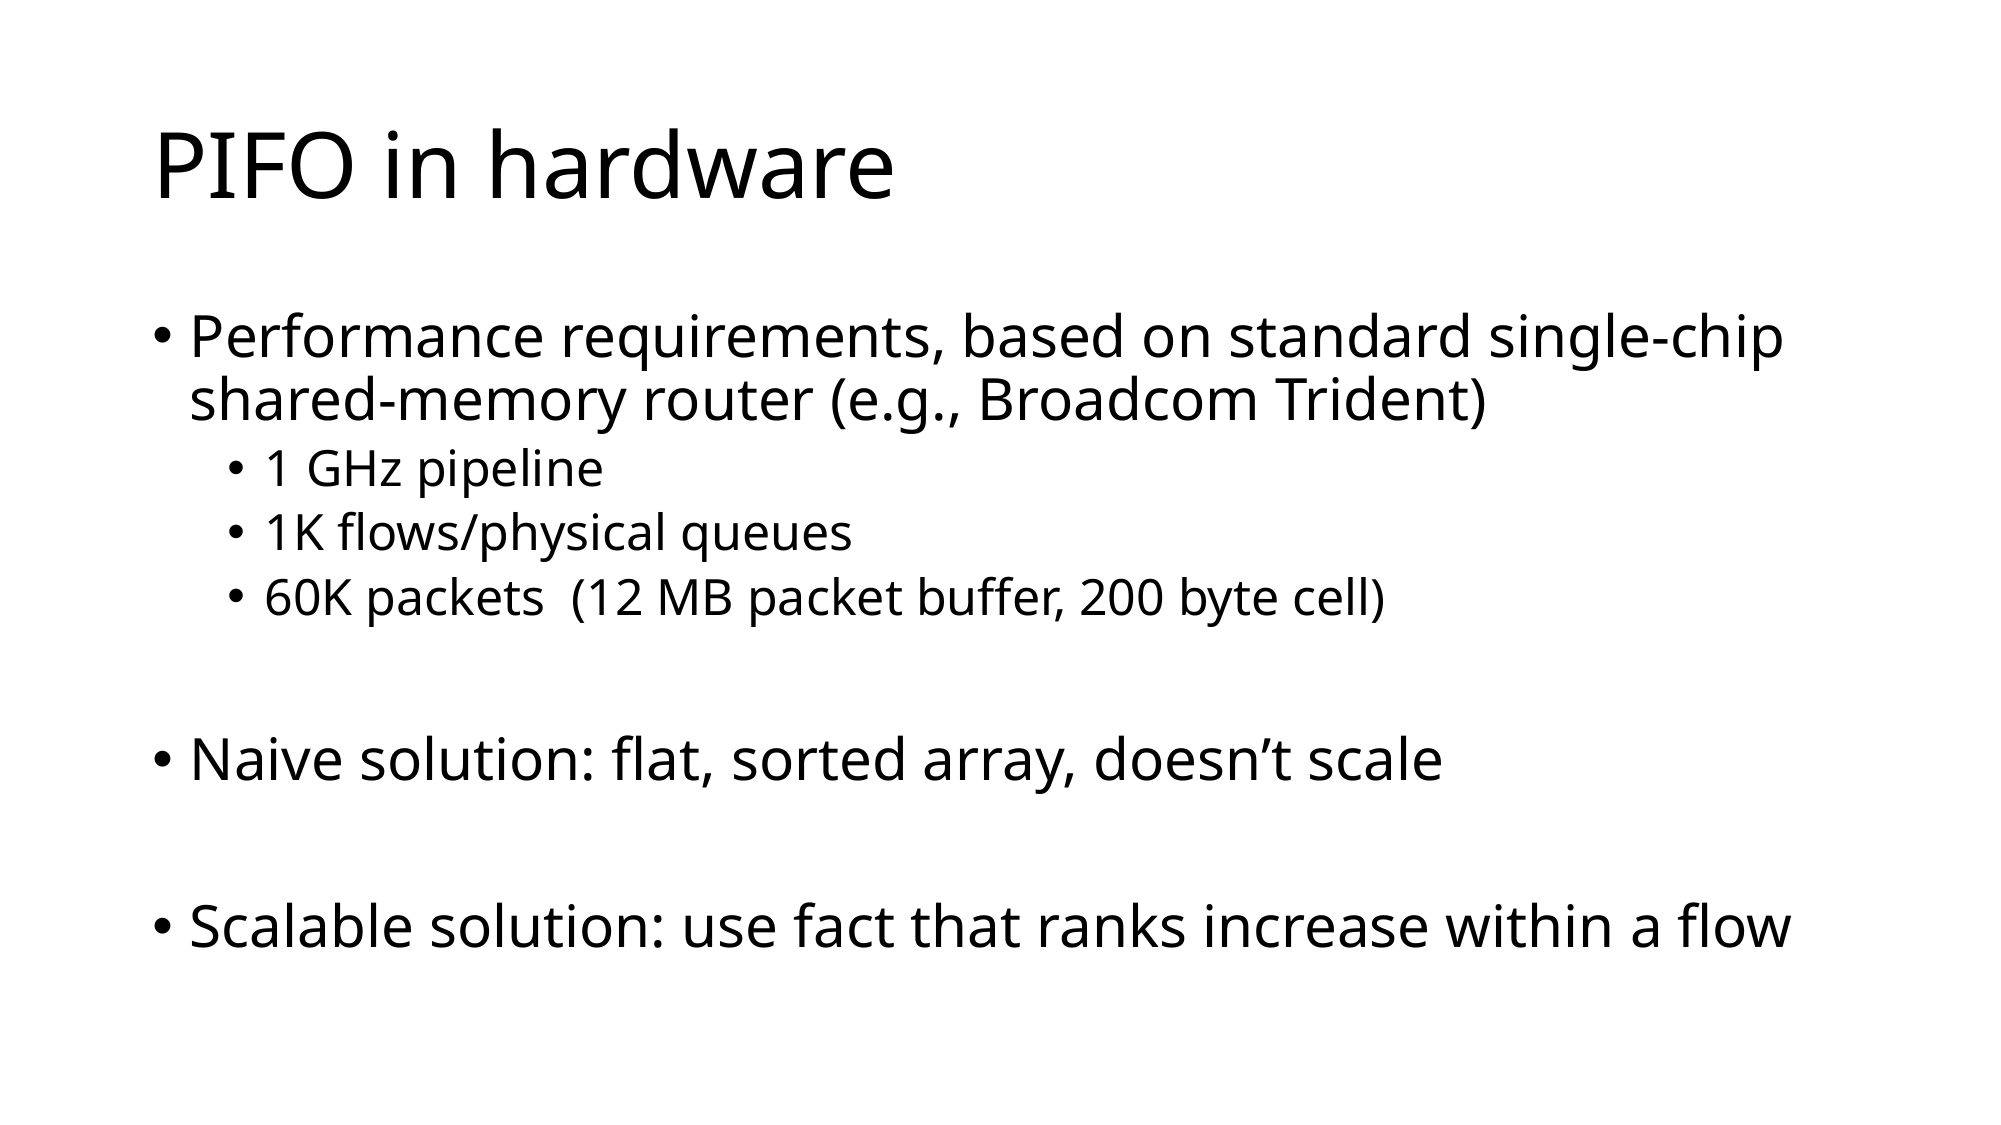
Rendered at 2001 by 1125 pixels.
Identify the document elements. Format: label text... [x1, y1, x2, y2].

list Performance requirements, based on standard single-chip shared-memory router (e.g., Broadcom Trident) 1 GHz pipeline 1K flows/physical queues 60K packets (12 MB packet buffer, 200 byte cell) Naive solution: flat, sorted array, doesn’t scale Scalable solution: use fact that ranks increase within a flow [137, 299, 1863, 1014]
title PIFO in hardware [137, 59, 1863, 278]
